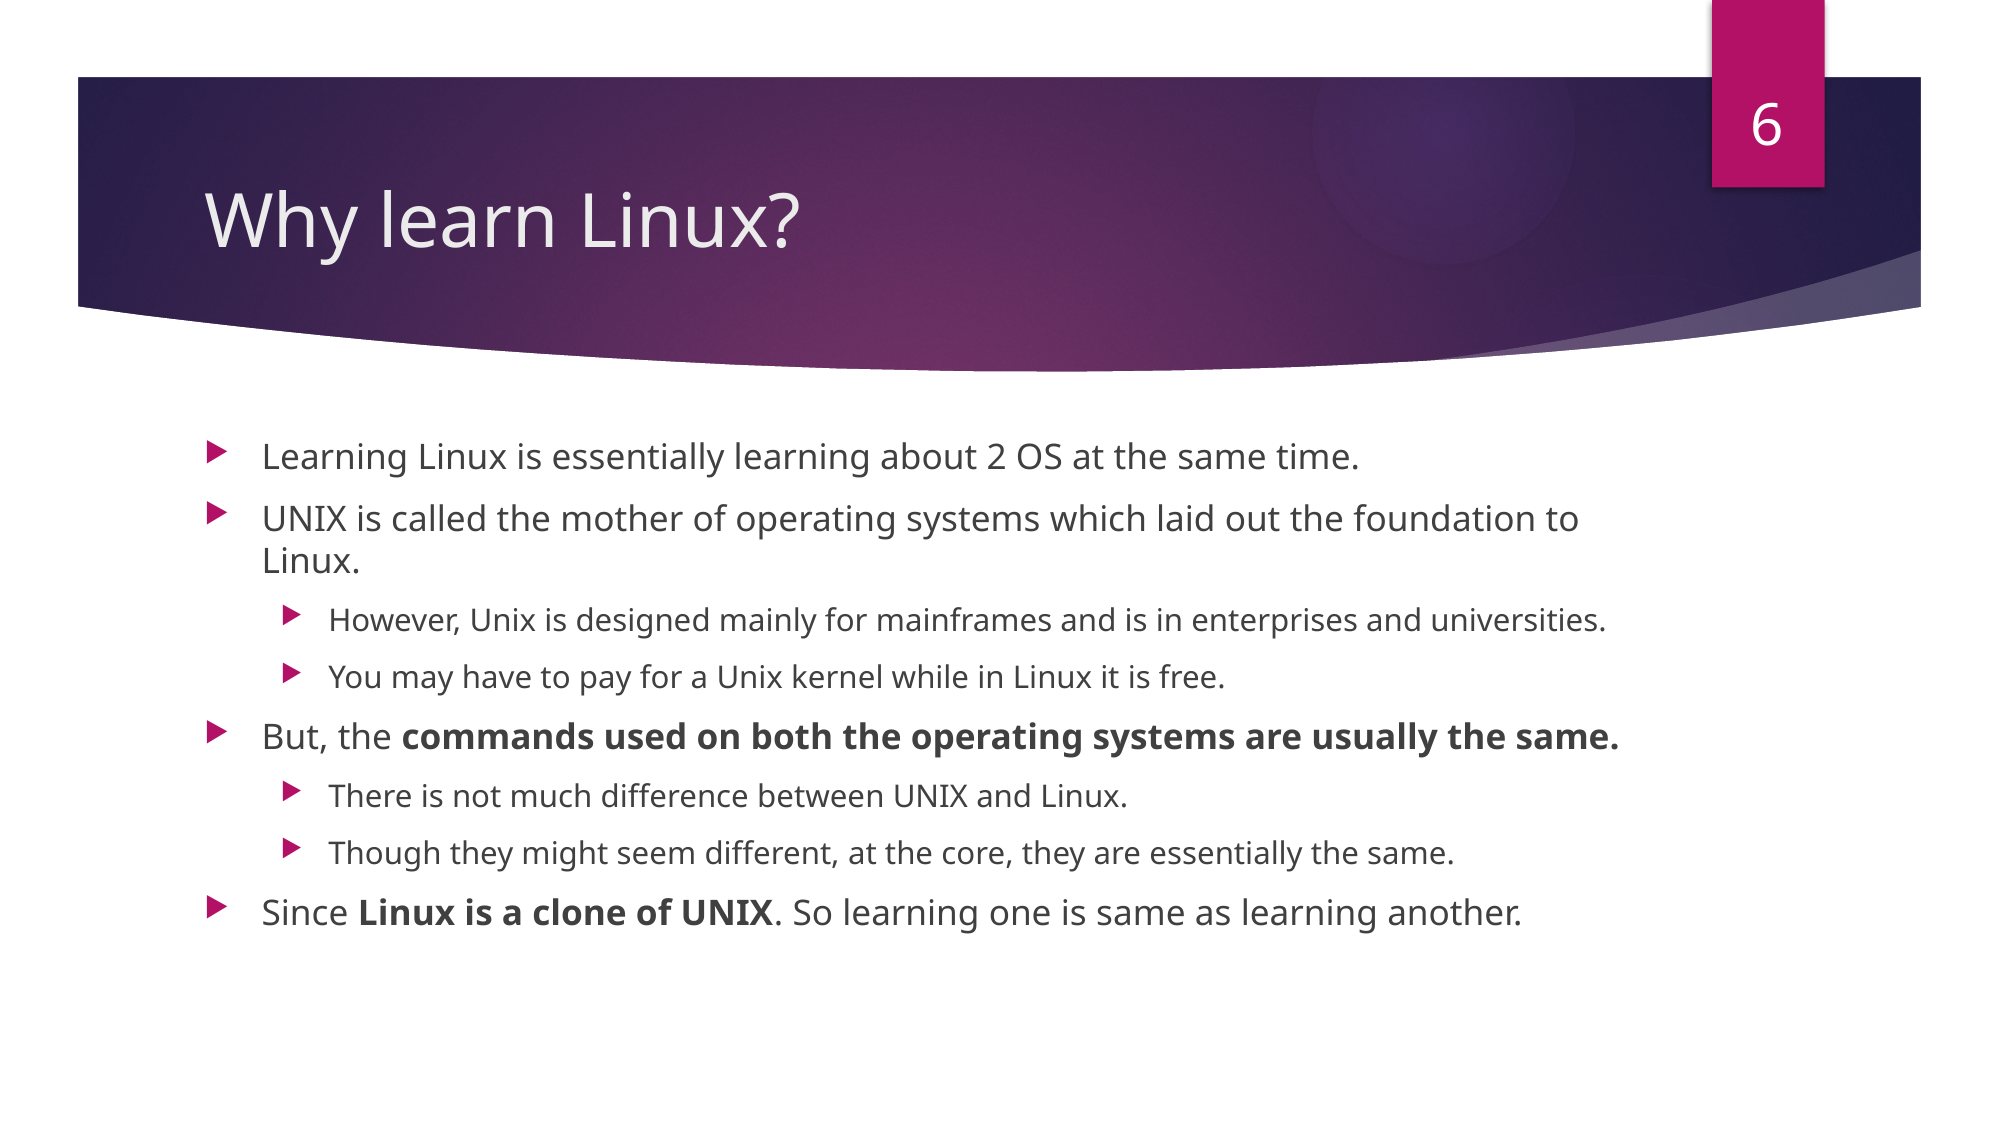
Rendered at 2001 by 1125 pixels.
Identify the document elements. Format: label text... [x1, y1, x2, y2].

slide_number 6 [1698, 48, 1836, 175]
list Learning Linux is essentially learning about 2 OS at the same time. UNIX is called the mother of operating systems which laid out the foundation to Linux. However, Unix is designed mainly for mainframes and is in enterprises and universities. You may have to pay for a Unix kernel while in Linux it is free. But, the commands used on both the operating systems are usually the same. There is not much difference between UNIX and Linux. Though they might seem different, at the core, they are essentially the same. Since Linux is a clone of UNIX. So learning one is same as learning another. [189, 427, 1638, 988]
title Why learn Linux? [189, 159, 1627, 276]
